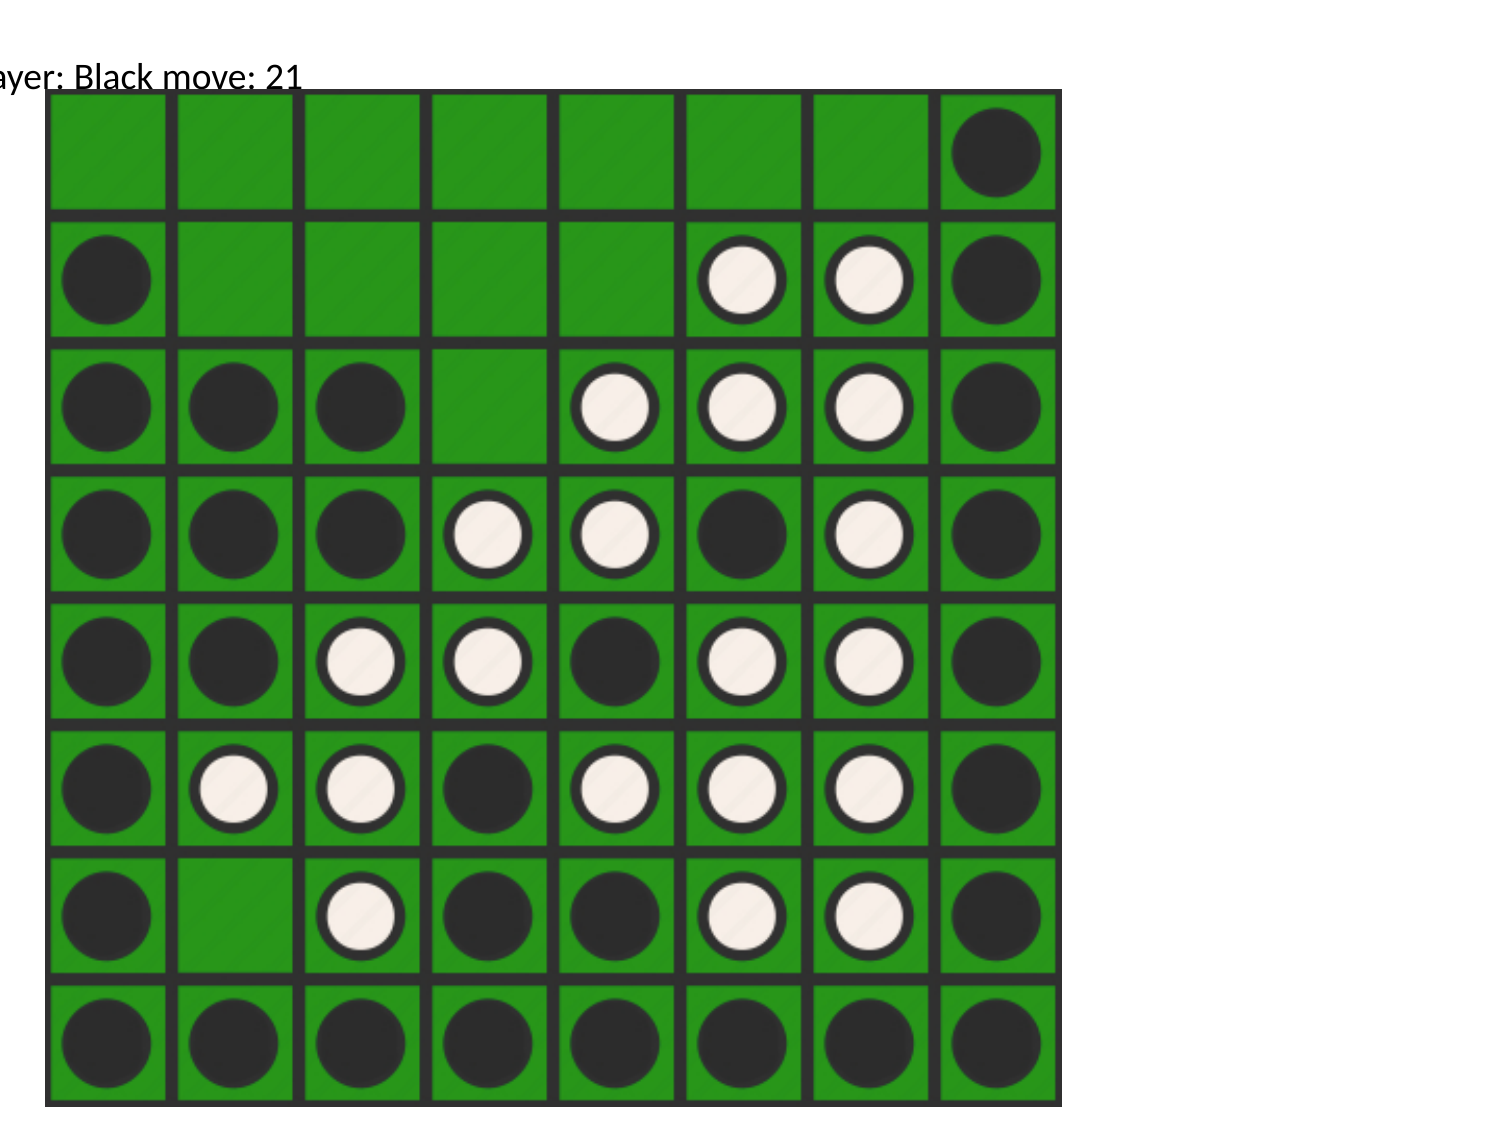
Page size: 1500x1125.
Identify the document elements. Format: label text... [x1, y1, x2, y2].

text_box turn: 47 player: Black move: 21 [0, 44, 319, 105]
picture [44, 89, 1062, 1107]
